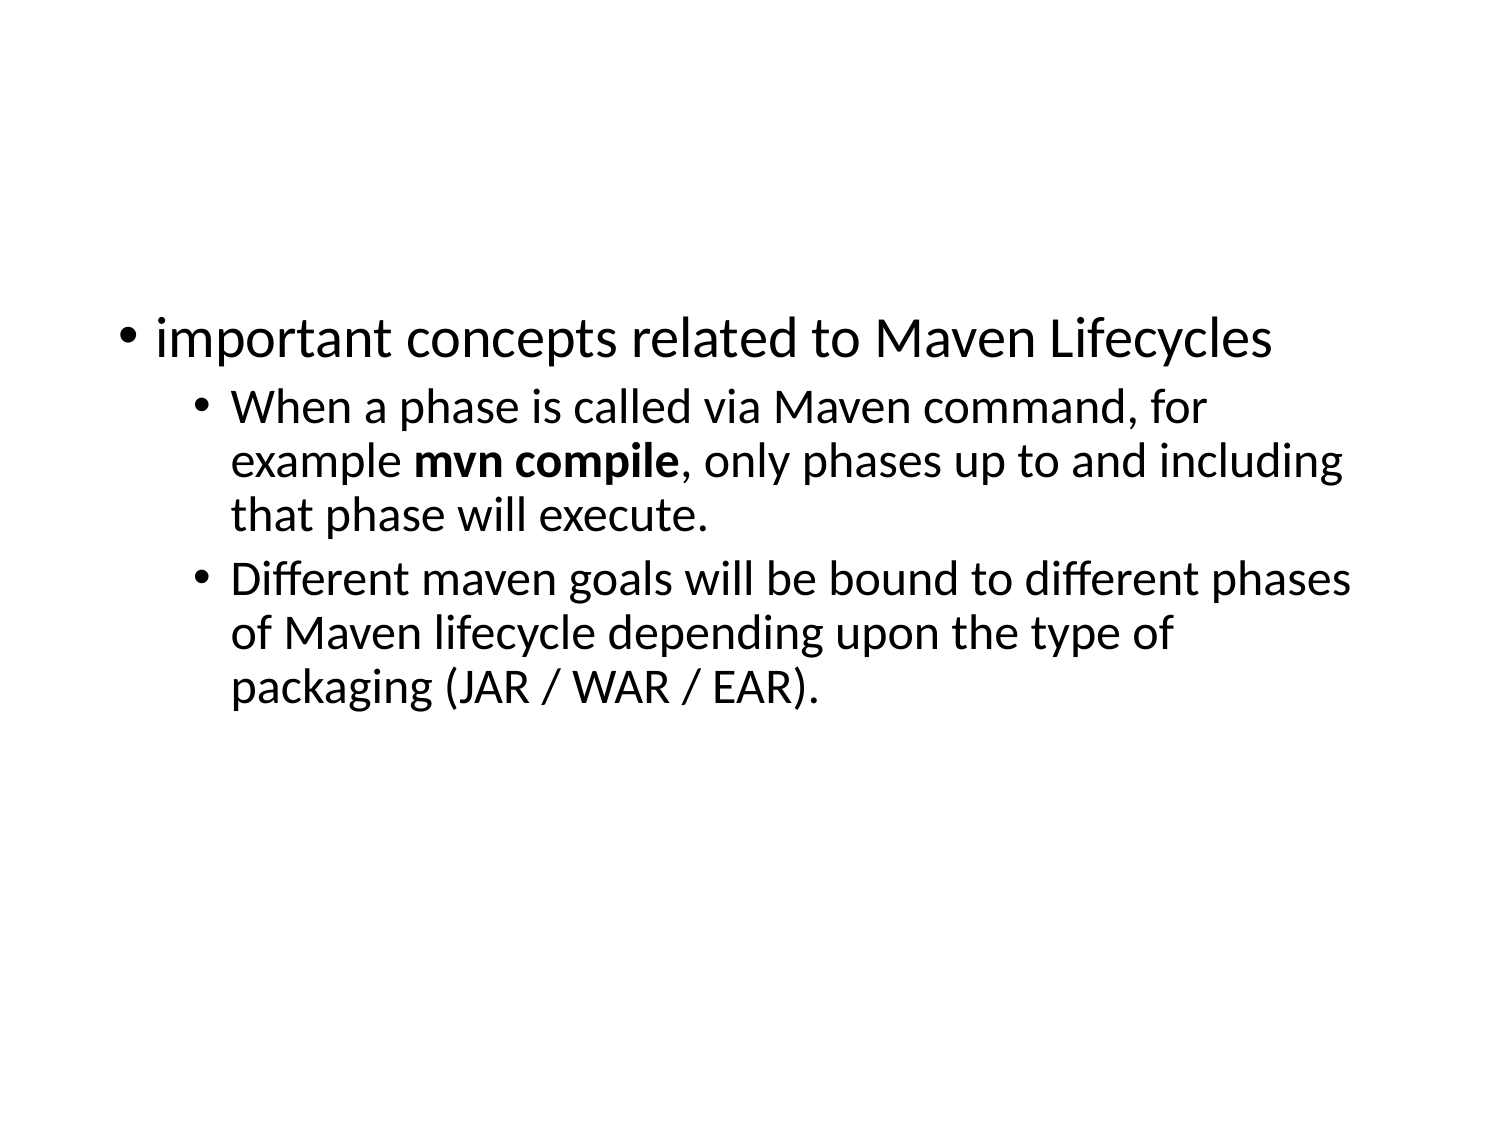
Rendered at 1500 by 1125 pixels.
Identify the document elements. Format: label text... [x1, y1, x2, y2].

list important concepts related to Maven Lifecycles When a phase is called via Maven command, for example mvn compile, only phases up to and including that phase will execute. Different maven goals will be bound to different phases of Maven lifecycle depending upon the type of packaging (JAR / WAR / EAR). [103, 299, 1397, 1014]
